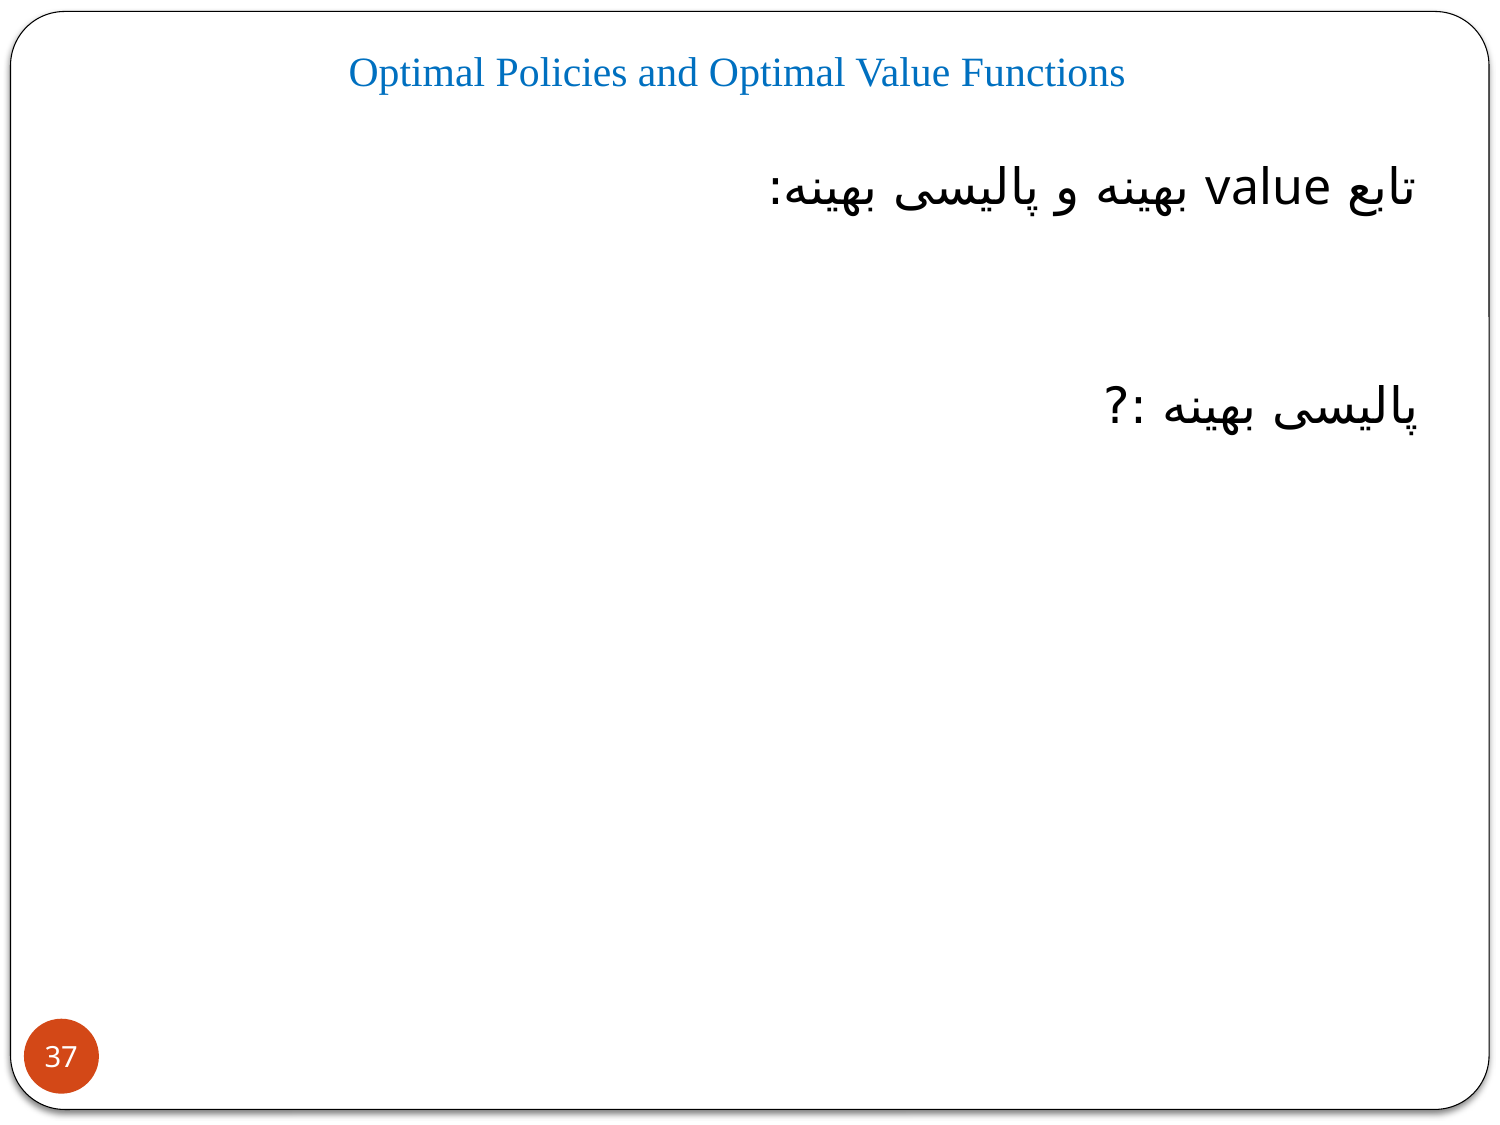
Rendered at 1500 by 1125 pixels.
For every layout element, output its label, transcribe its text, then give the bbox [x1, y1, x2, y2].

slide_number 37 [23, 1018, 99, 1094]
text_box Optimal Policies and Optimal Value Functions [62, 37, 1413, 113]
text_box تابع value بهینه و پالیسی بهینه: [101, 147, 1432, 222]
